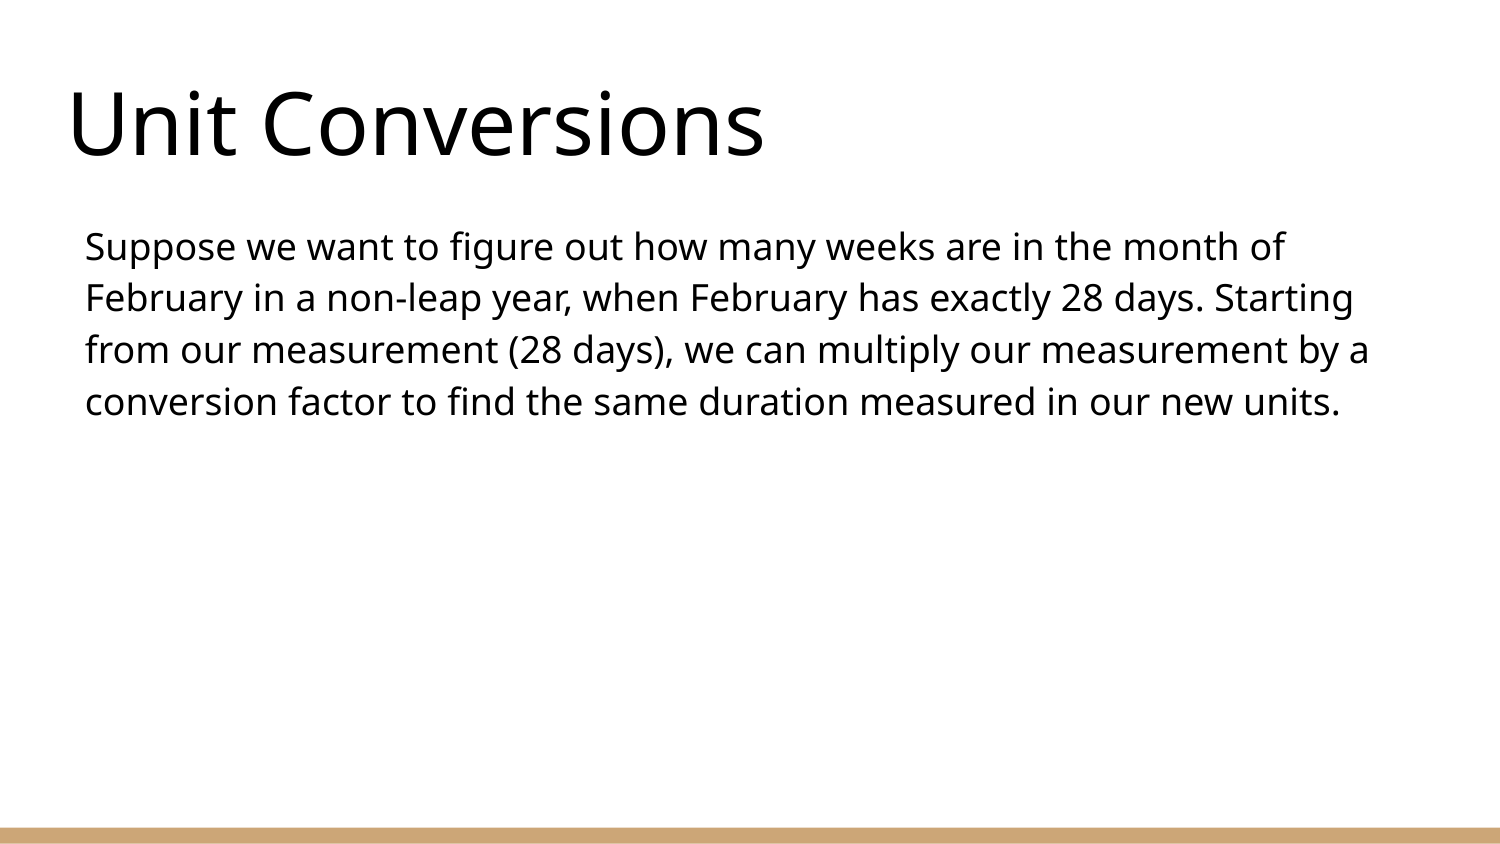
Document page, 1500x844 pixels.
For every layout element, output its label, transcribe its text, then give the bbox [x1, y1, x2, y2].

title Unit Conversions [51, 51, 1449, 189]
